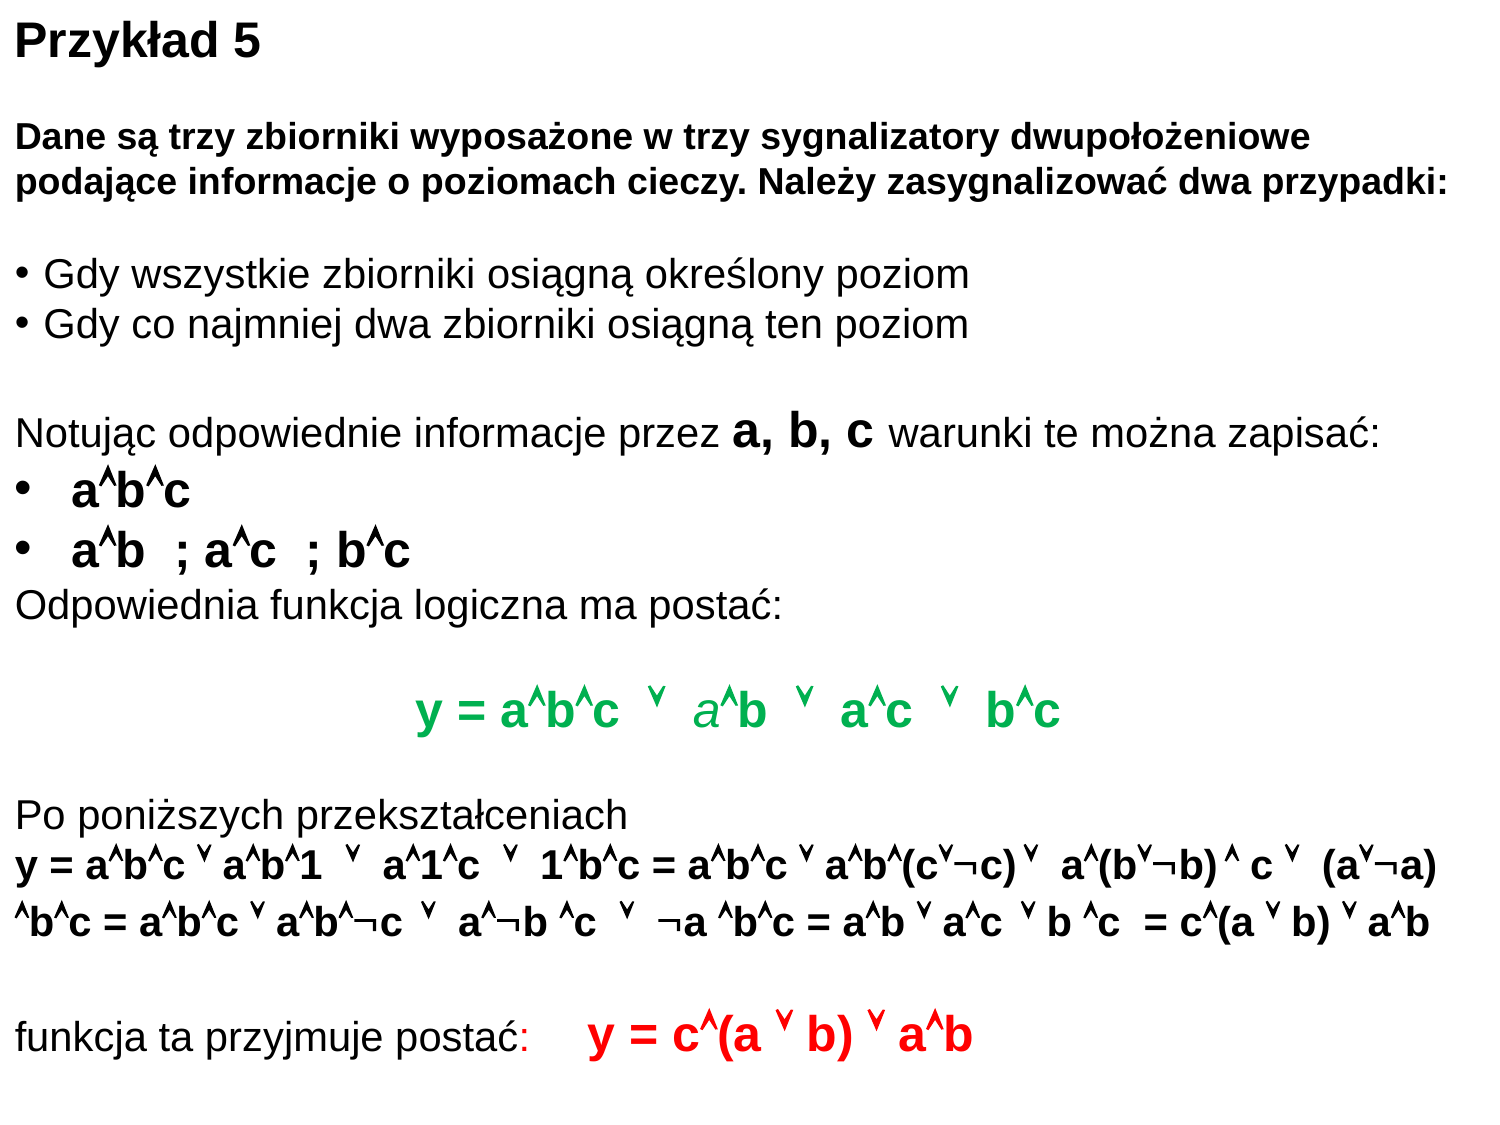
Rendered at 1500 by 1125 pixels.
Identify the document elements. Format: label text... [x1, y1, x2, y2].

text_box Przykład 5 Dane są trzy zbiorniki wyposażone w trzy sygnalizatory dwupołożeniowe podające informacje o poziomach cieczy. Należy zasygnalizować dwa przypadki: Gdy wszystkie zbiorniki osiągną określony poziom Gdy co najmniej dwa zbiorniki osiągną ten poziom Notując odpowiednie informacje przez a, b, c warunki te można zapisać: abc ab ; ac ; bc Odpowiednia funkcja logiczna ma postać: y = abc  ab  ac  bc Po poniższych przekształceniach y = abc  ab1  a1c  1bc = abc  ab(cc)  a(bb)  c  (aa) bc = abc  abc  ab c  a bc = ab  ac  b c = c(a  b)  ab funkcja ta przyjmuje postać: y = c(a  b)  ab [0, 0, 1477, 1069]
